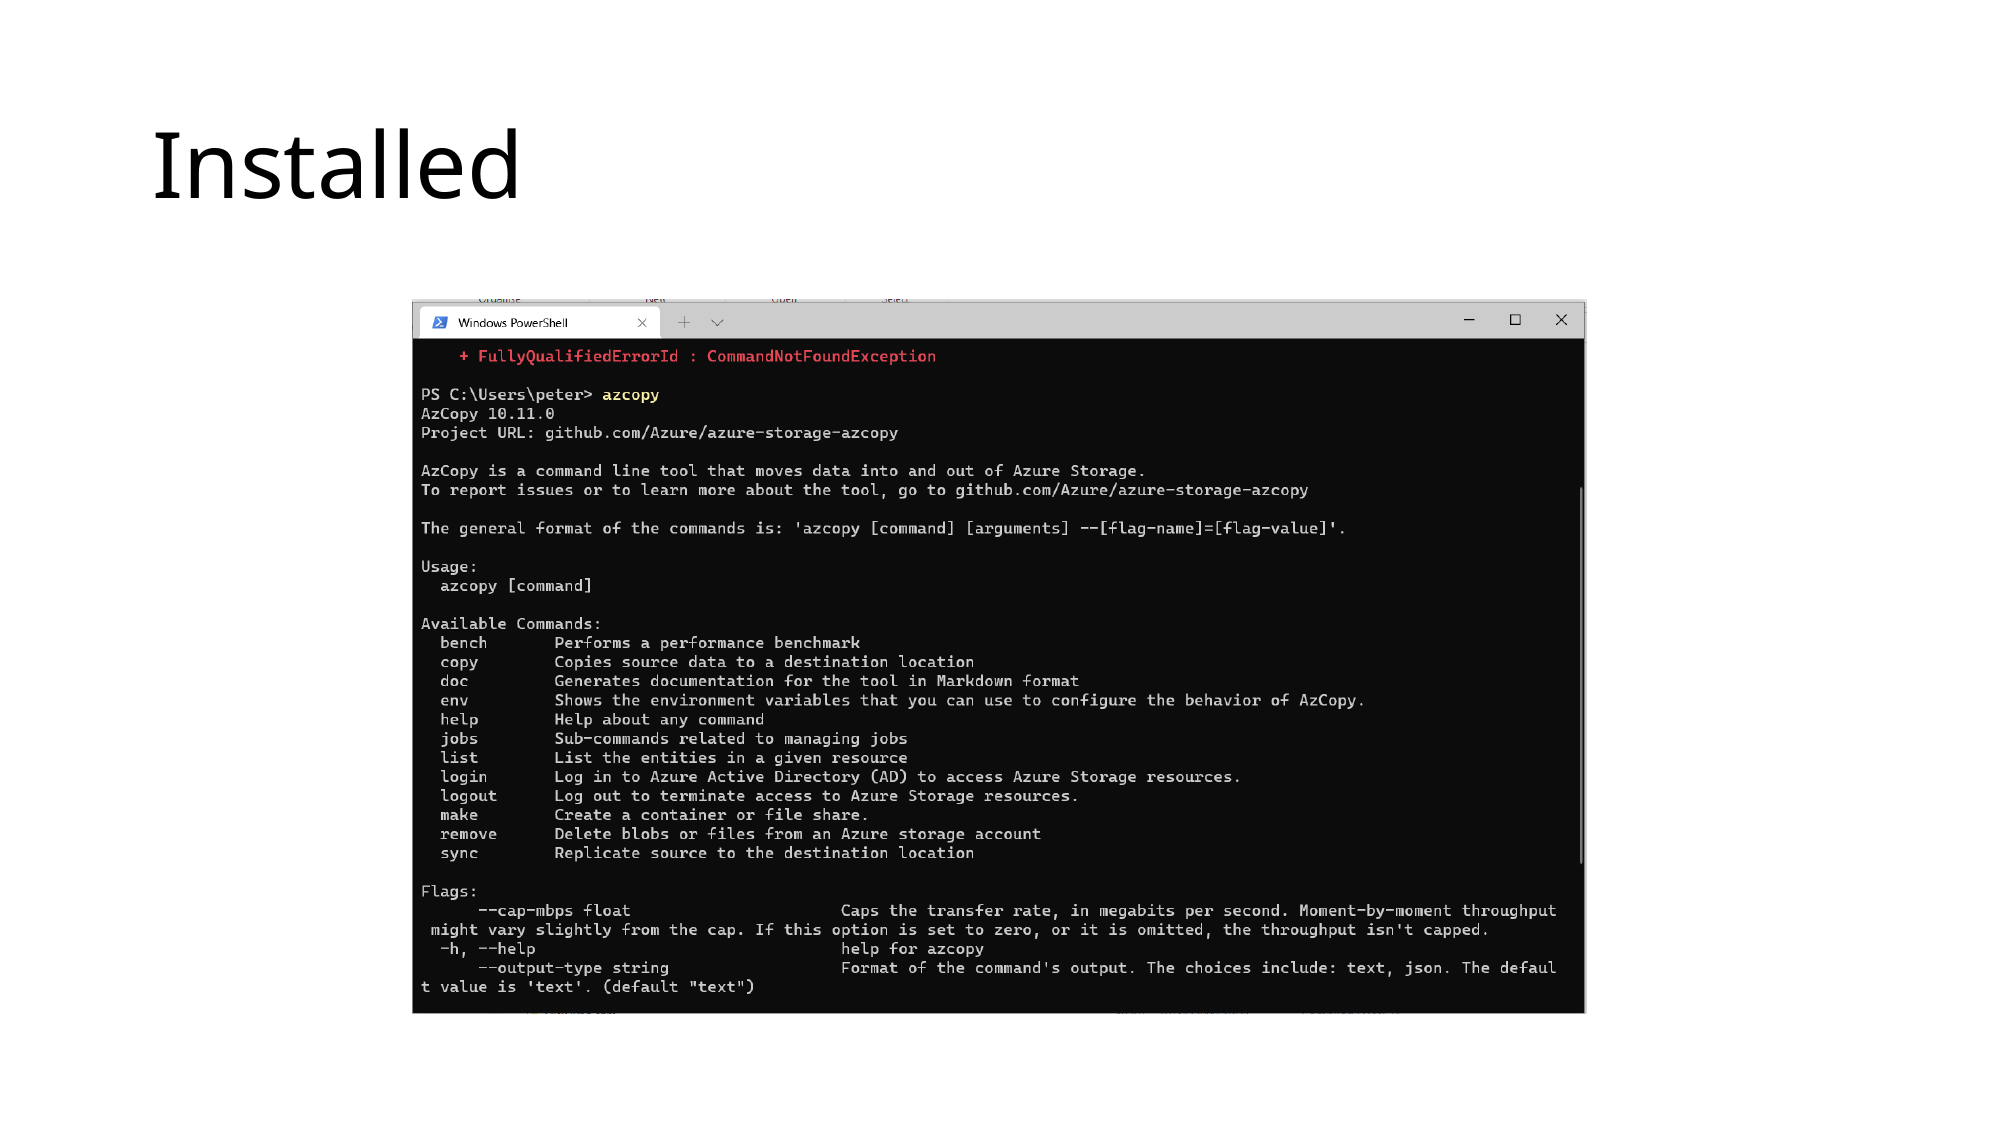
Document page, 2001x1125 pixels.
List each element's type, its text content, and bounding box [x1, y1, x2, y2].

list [412, 299, 1587, 1014]
title Installed [137, 59, 1863, 278]
